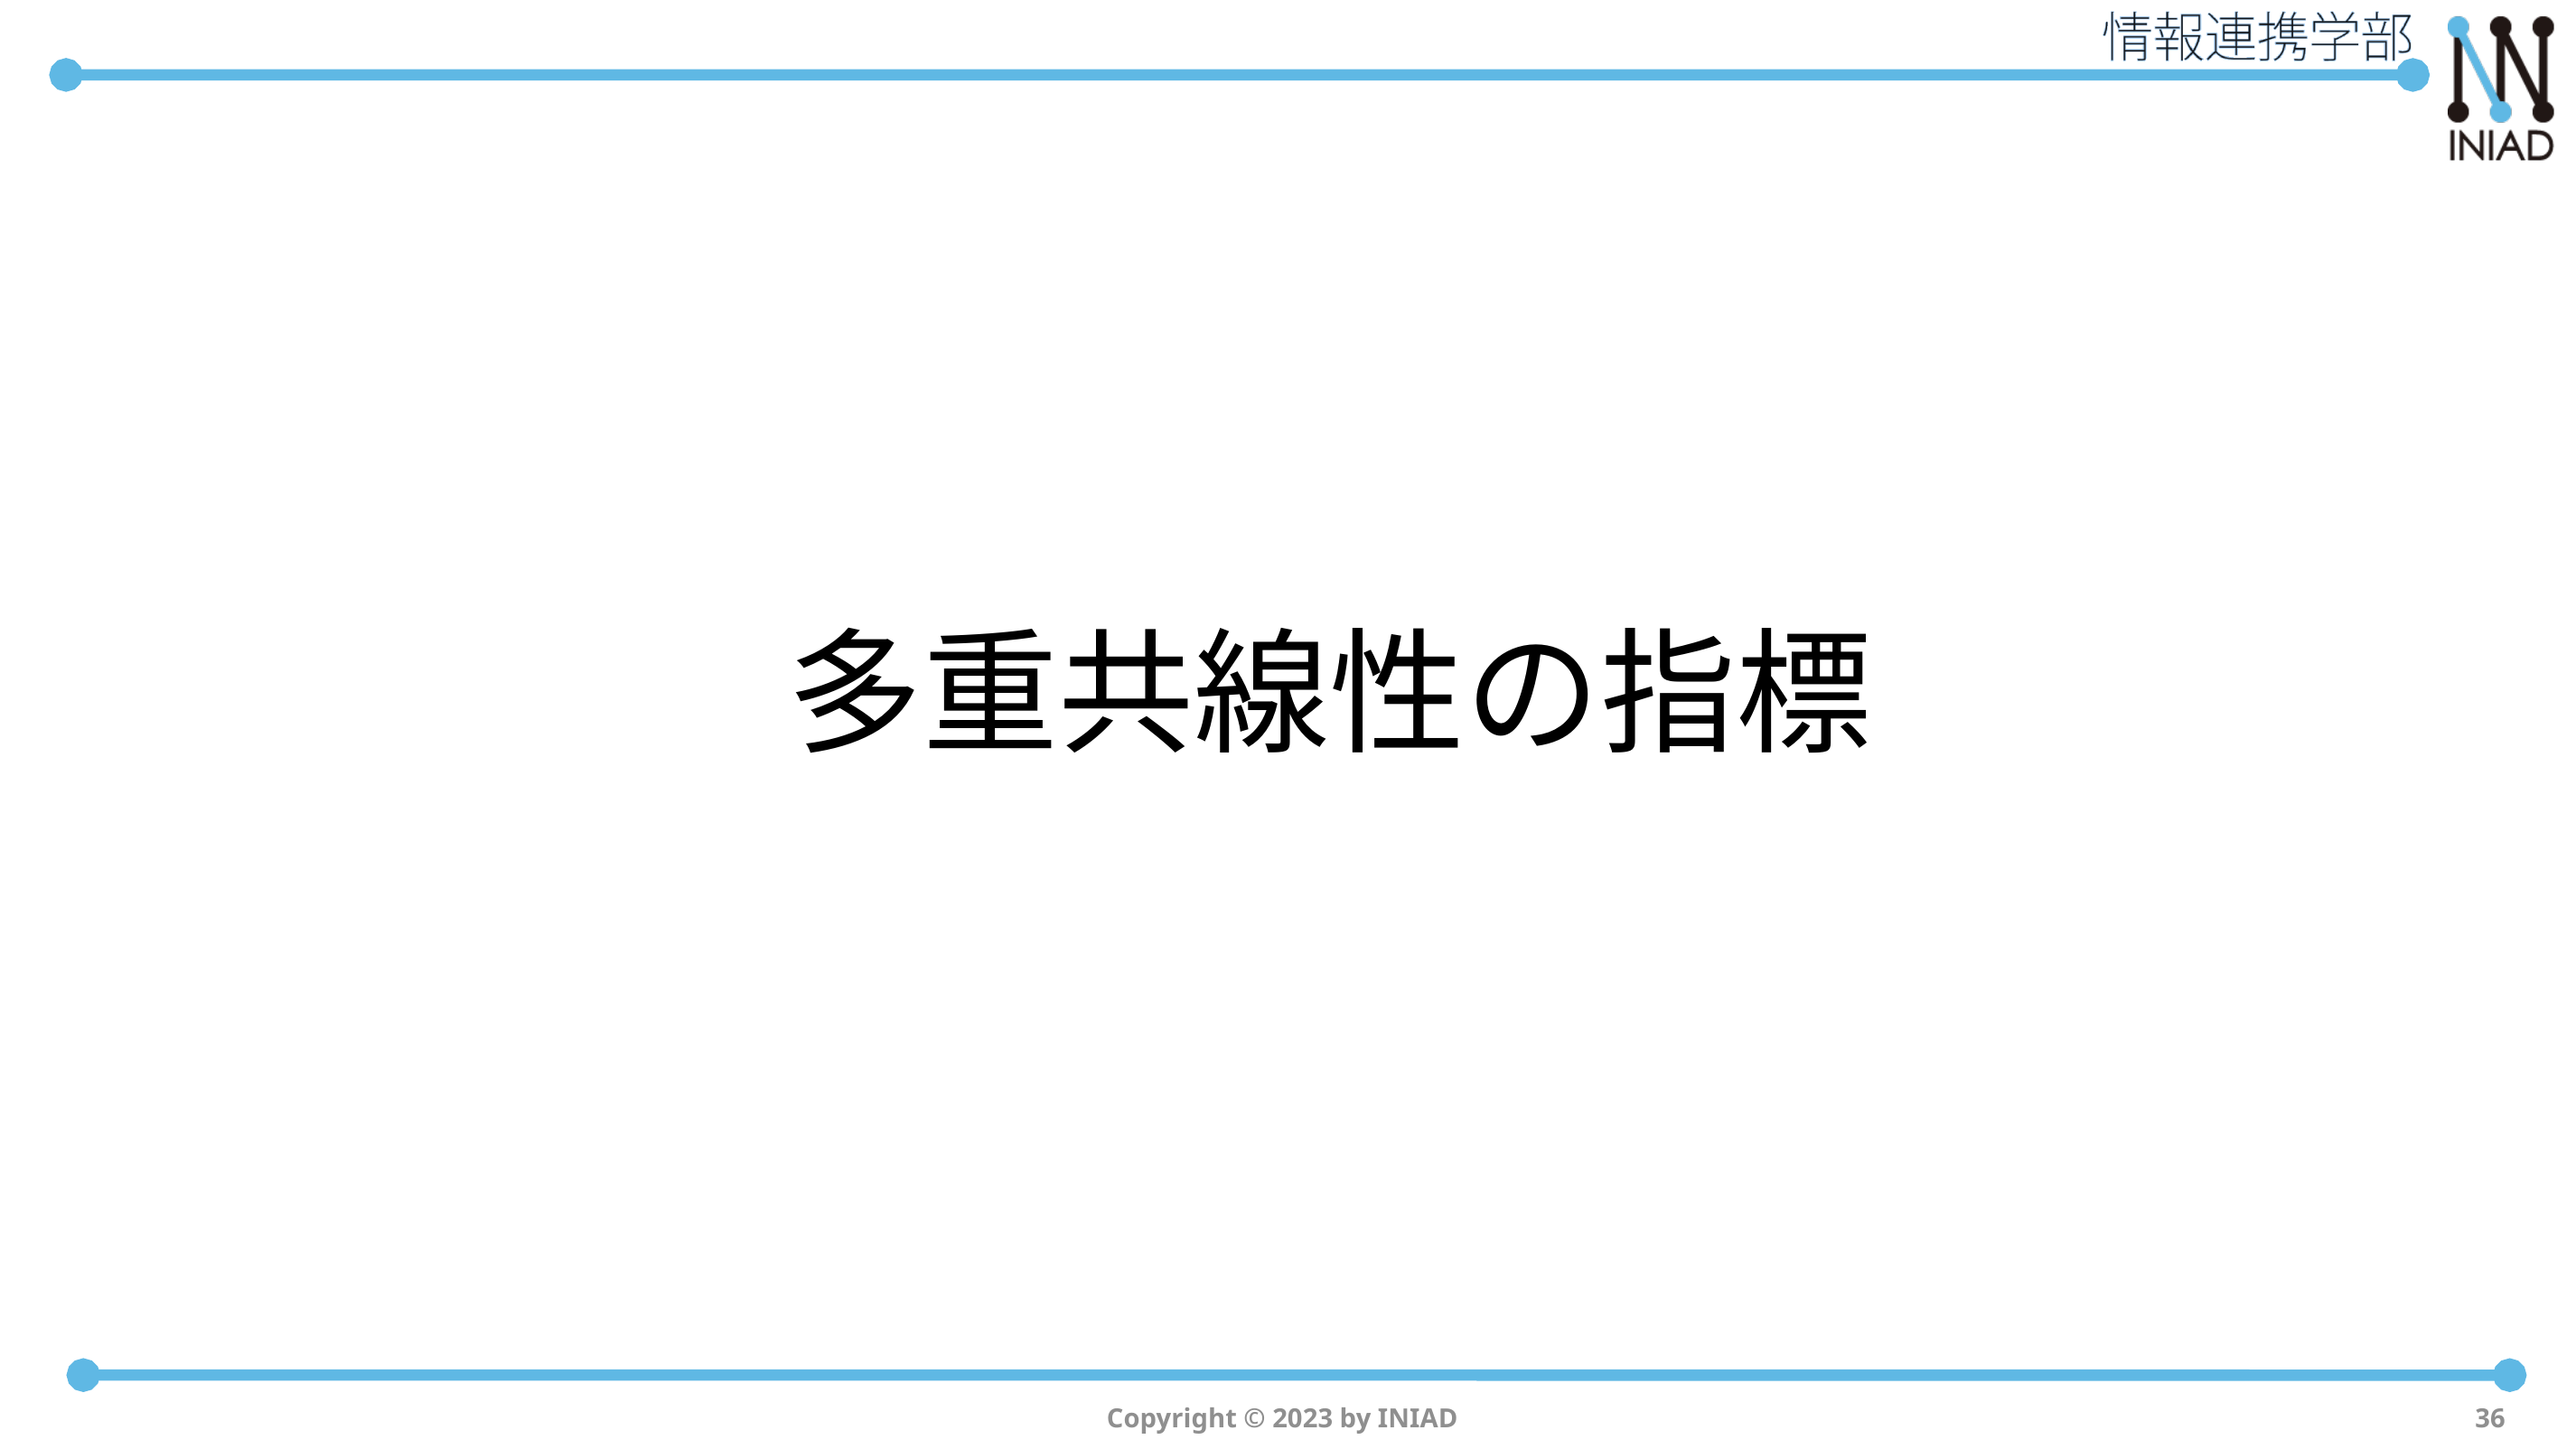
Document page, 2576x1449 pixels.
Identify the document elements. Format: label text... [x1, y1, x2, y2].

footer Copyright © 2023 by INIAD [59, 1374, 2506, 1445]
slide_number 36 [2376, 1376, 2519, 1445]
text_box 多重共線性の指標 [669, 606, 1991, 693]
picture [2448, 12, 2555, 170]
